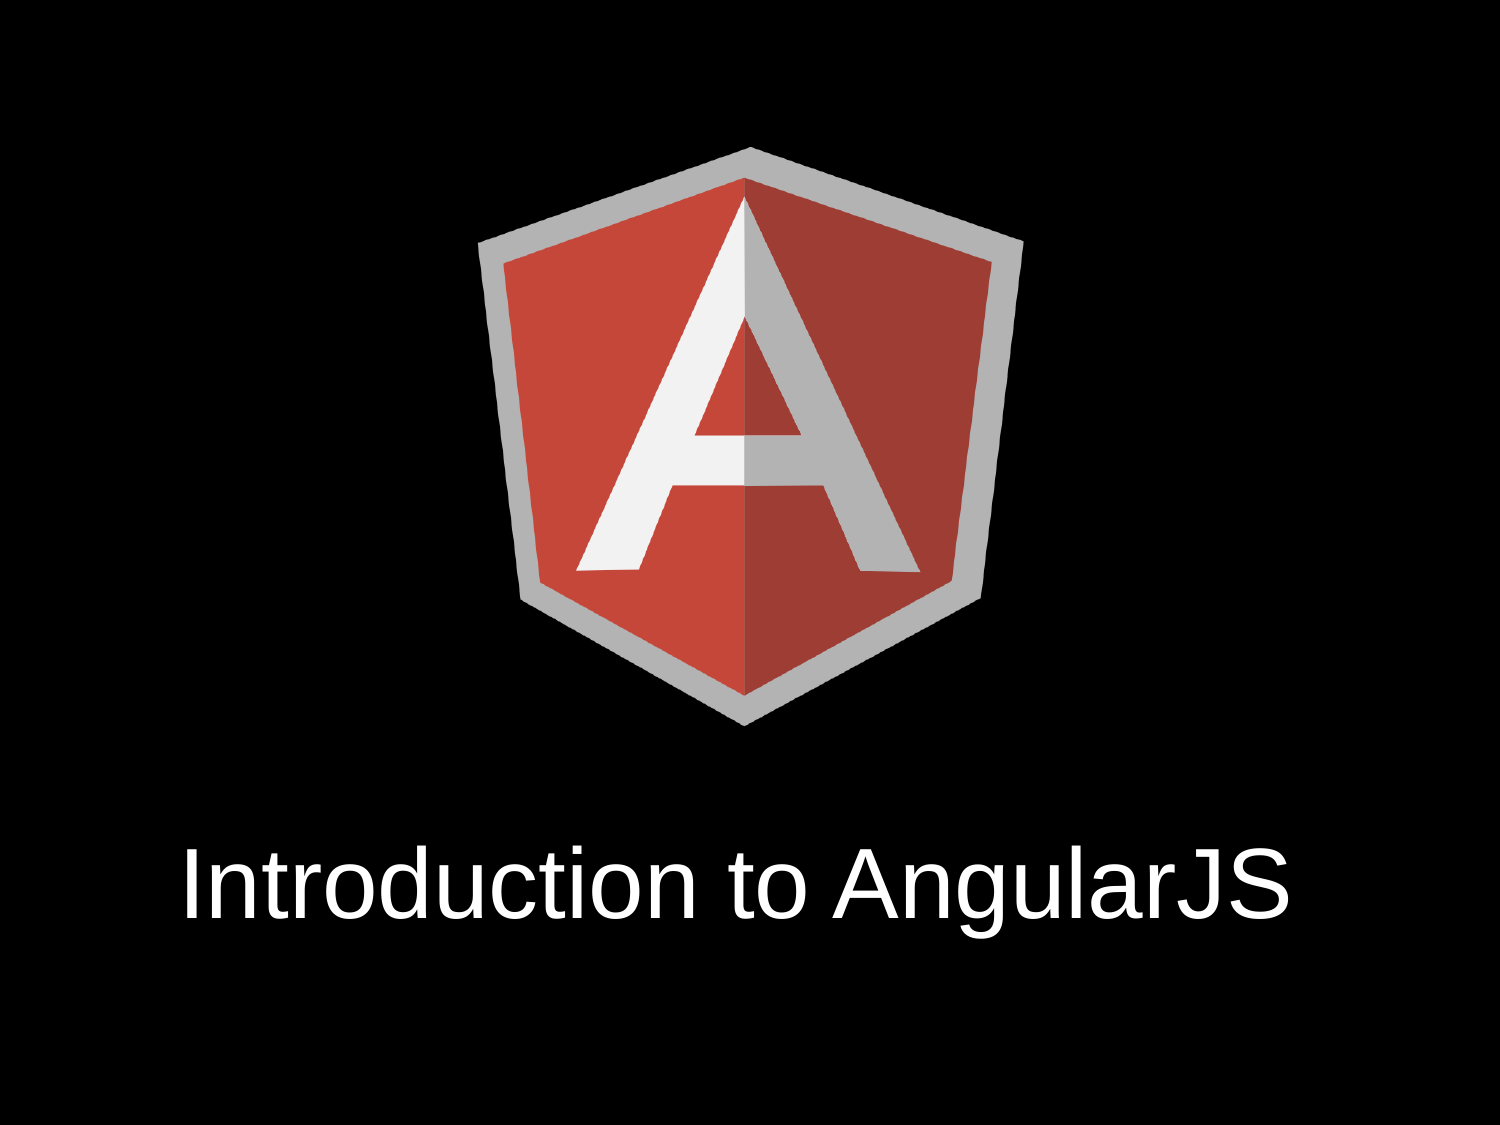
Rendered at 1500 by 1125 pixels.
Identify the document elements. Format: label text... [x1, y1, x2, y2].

picture [476, 146, 1024, 728]
text_box Introduction to AngularJS [106, 803, 1394, 1046]
